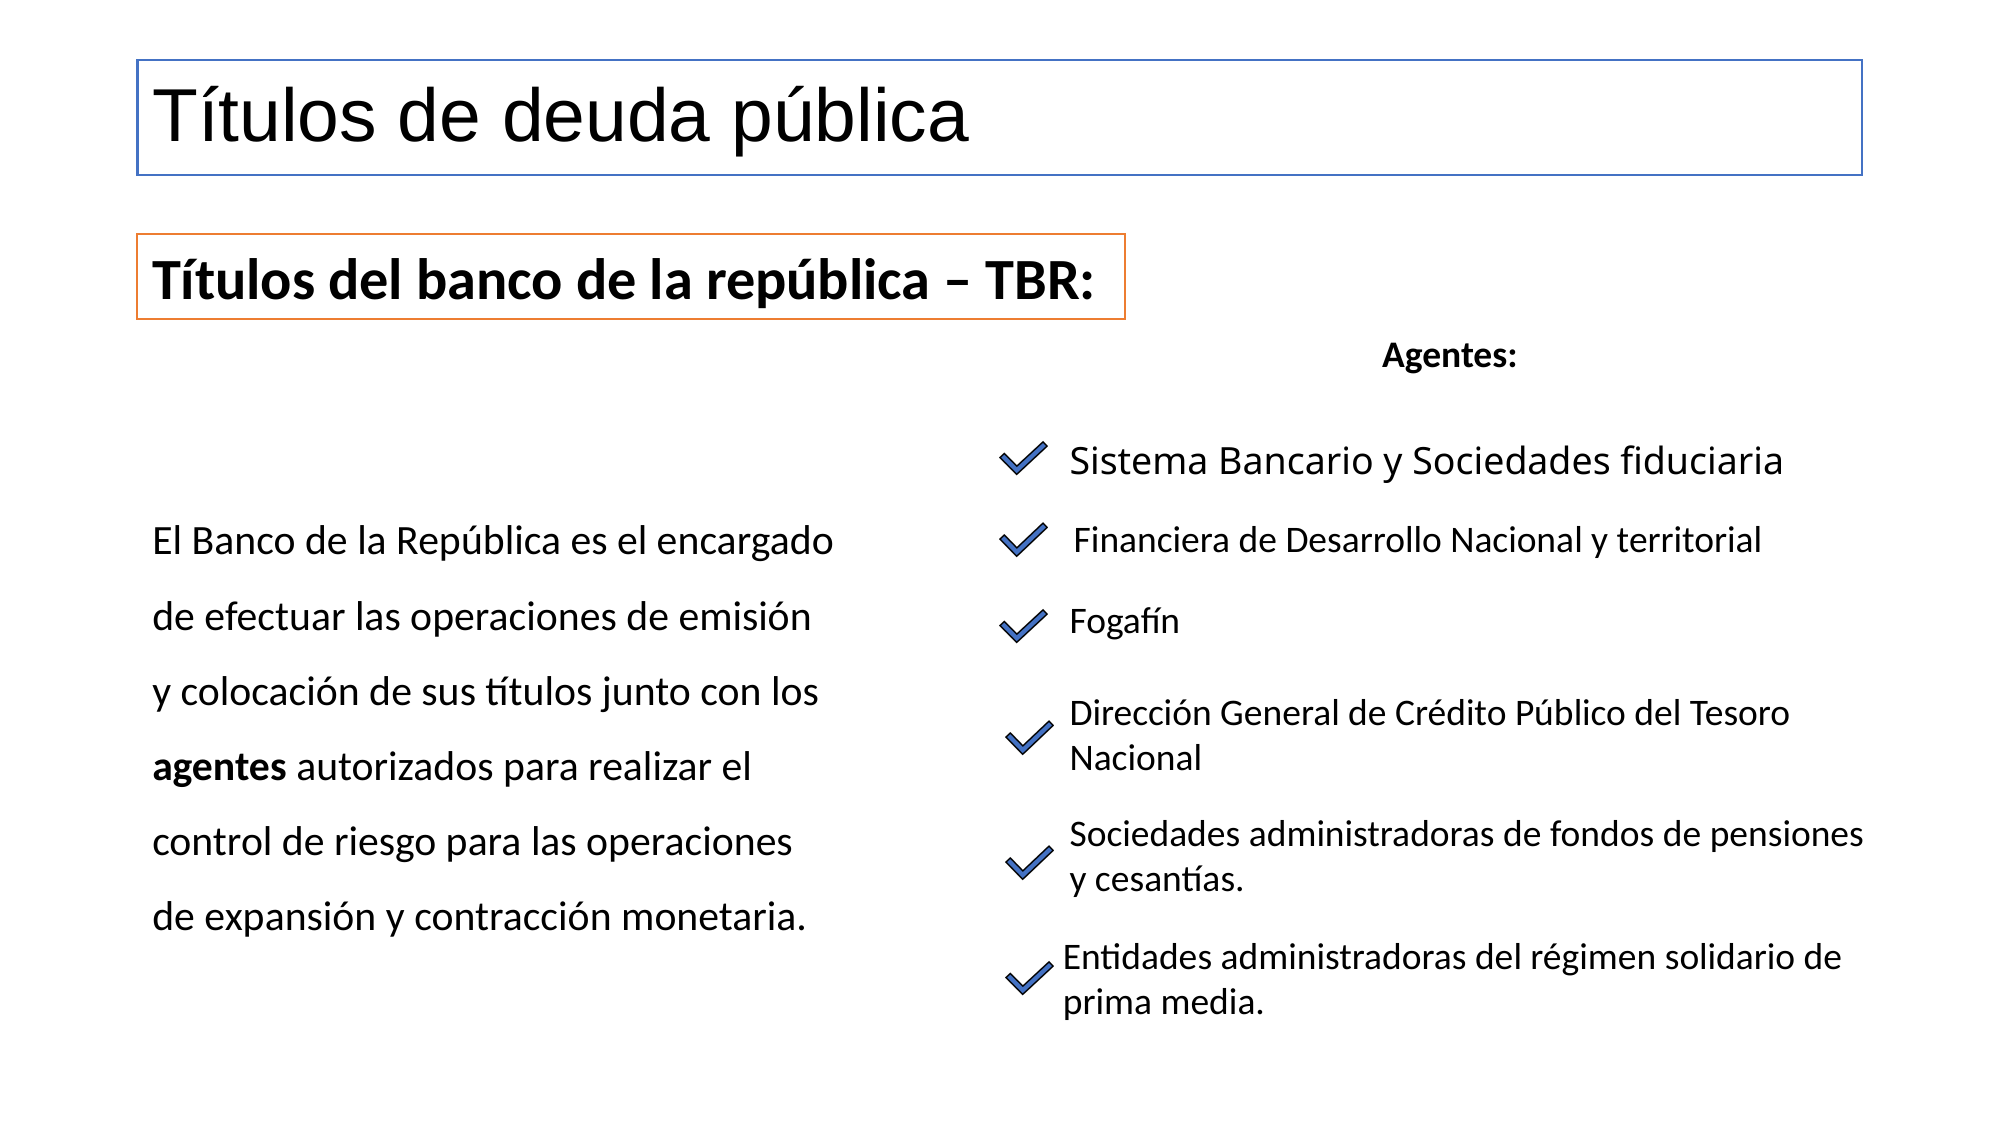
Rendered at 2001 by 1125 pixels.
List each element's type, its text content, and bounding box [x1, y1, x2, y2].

text_box Entidades administradoras del régimen solidario de prima media. [1048, 925, 1873, 1030]
picture [1005, 838, 1054, 887]
text_box Sociedades administradoras de fondos de pensiones y cesantías. [1054, 801, 1900, 907]
picture [1005, 954, 1054, 1002]
picture [999, 434, 1048, 482]
picture [1005, 713, 1054, 762]
text_box Dirección General de Crédito Público del Tesoro Nacional [1054, 680, 1880, 785]
text_box El Banco de la República es el encargado de efectuar las operaciones de emisión y colocación de sus títulos junto con los agentes autorizados para realizar el control de riesgo para las operaciones de expansión y contracción monetaria. [137, 481, 850, 946]
text_box Títulos del banco de la república – TBR: [136, 233, 1126, 320]
picture [999, 602, 1048, 650]
title Títulos de deuda pública [136, 59, 1863, 176]
text_box Sistema Bancario y Sociedades fiduciaria [1054, 429, 1863, 490]
text_box Fogafín [1054, 588, 1863, 648]
text_box Agentes: [1367, 322, 1533, 382]
text_box Financiera de Desarrollo Nacional y territorial [1059, 507, 1778, 568]
picture [999, 515, 1048, 564]
